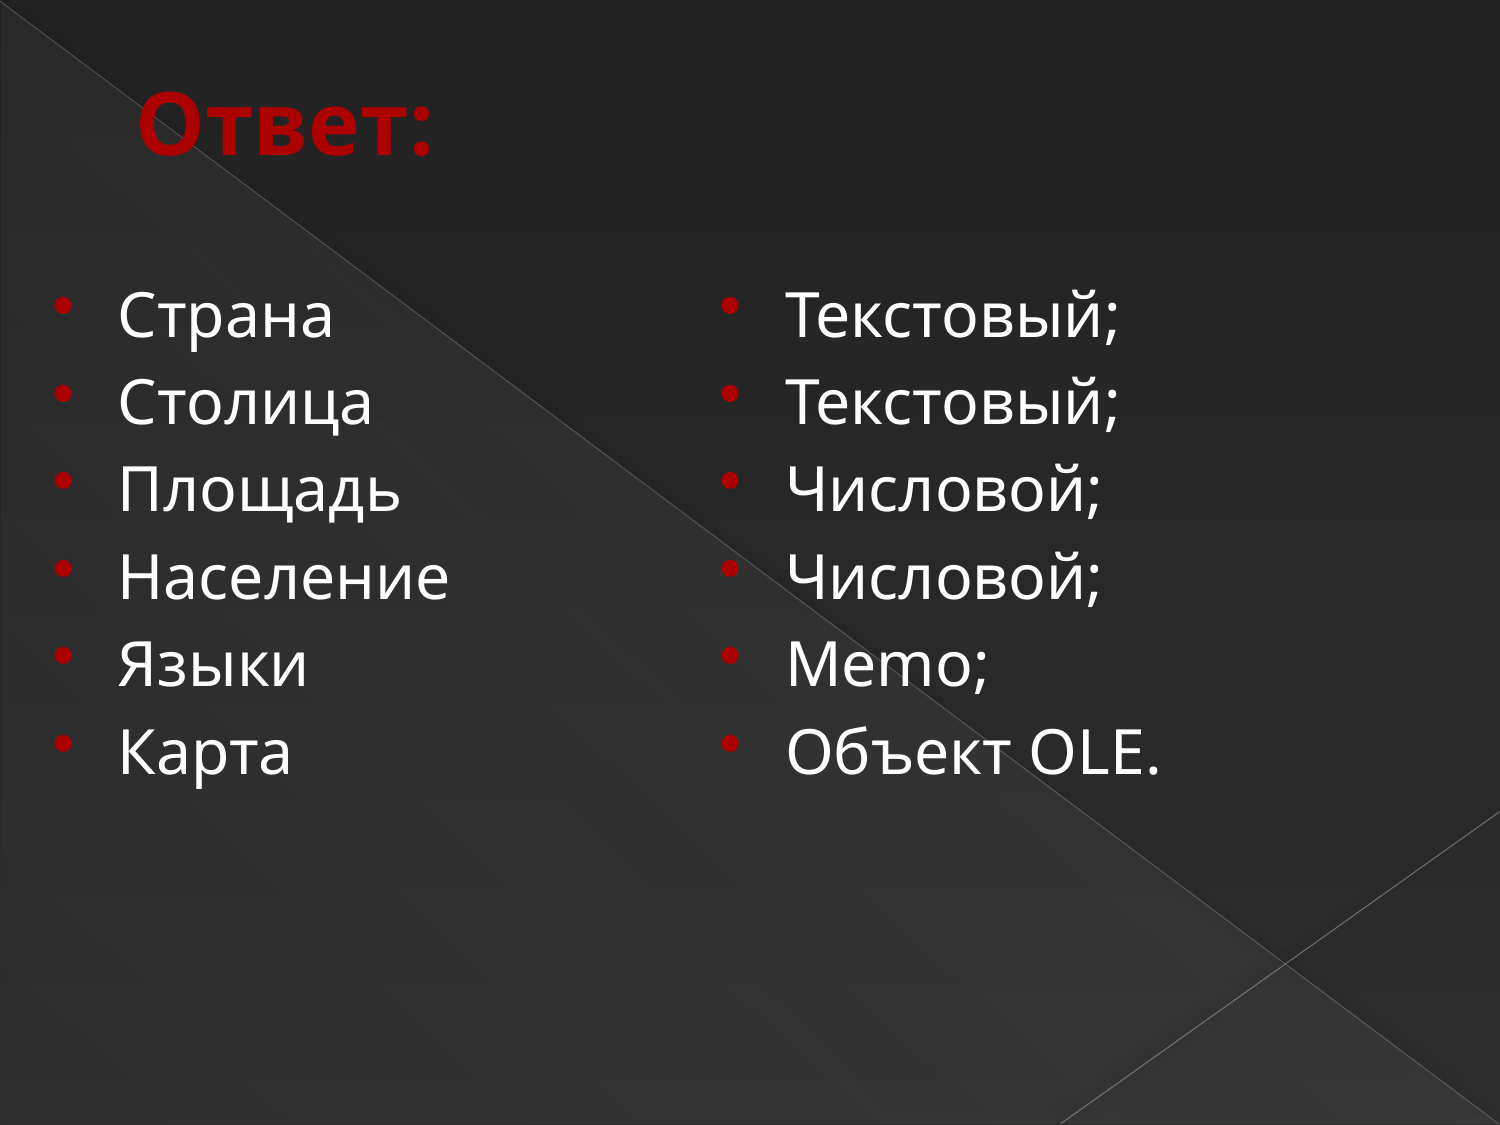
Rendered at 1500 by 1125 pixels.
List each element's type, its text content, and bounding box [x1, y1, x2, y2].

text_box Текстовый; Текстовый; Числовой; Числовой; Memo; Объект OLE. [696, 267, 1500, 1024]
title Ответ: [41, 54, 1392, 267]
list Страна Столица Площадь Население Языки Карта [29, 267, 696, 1024]
